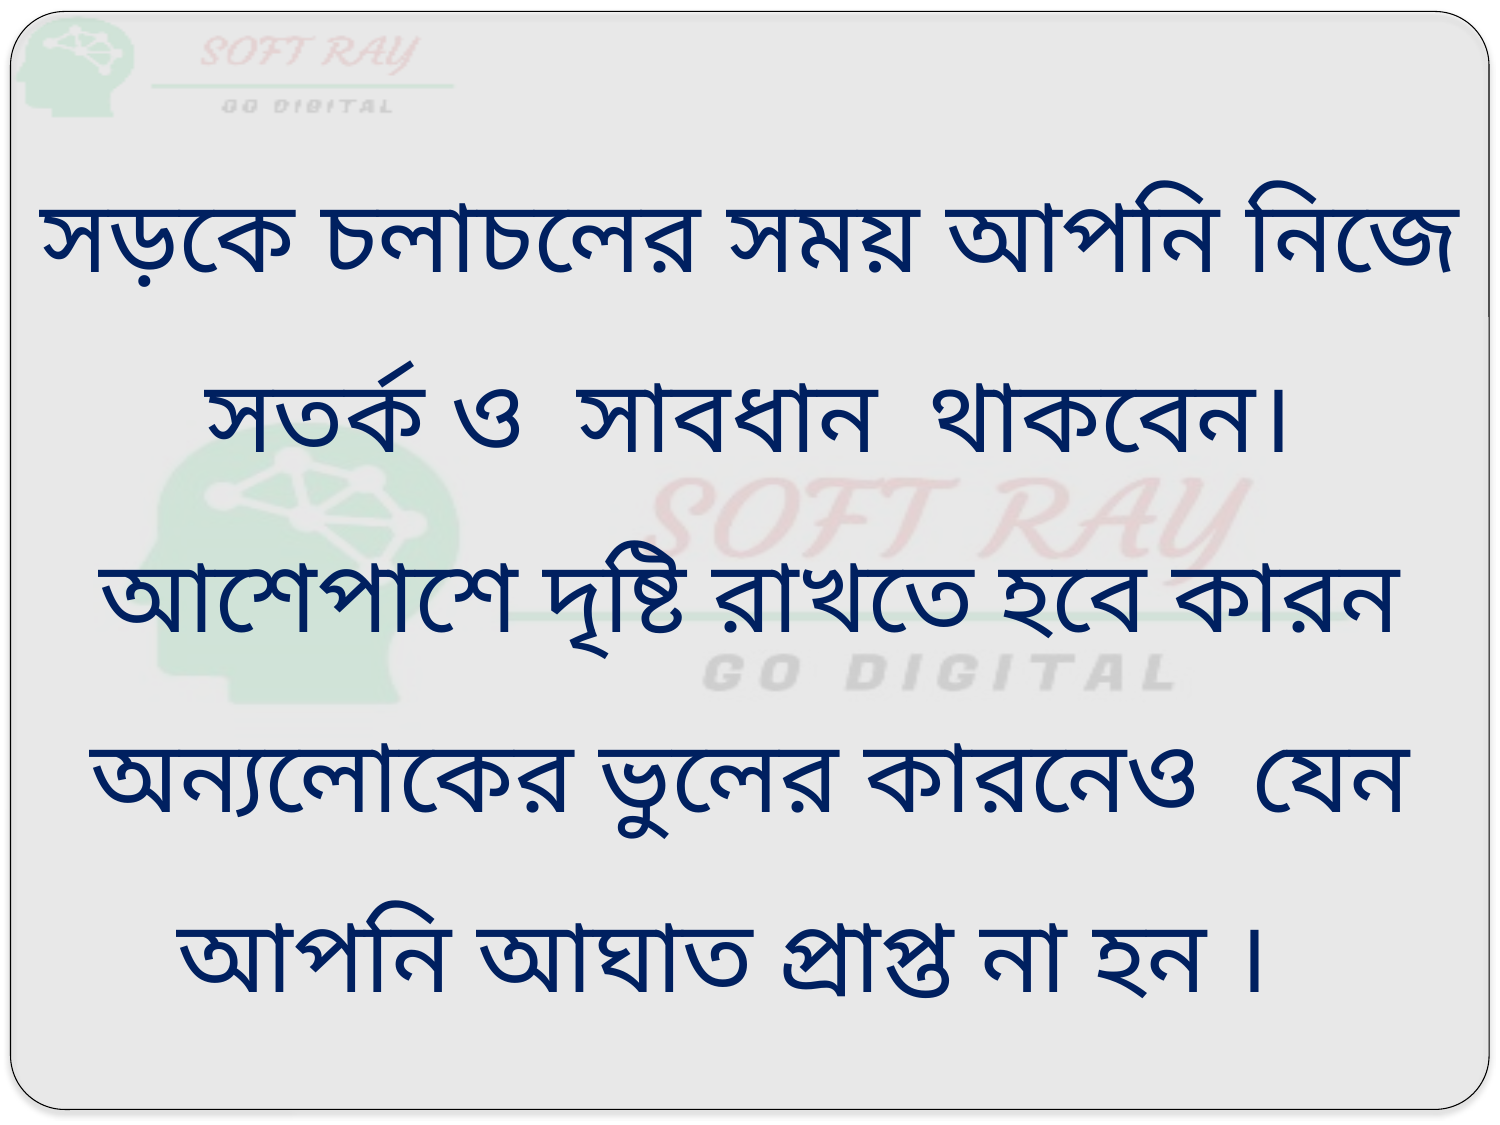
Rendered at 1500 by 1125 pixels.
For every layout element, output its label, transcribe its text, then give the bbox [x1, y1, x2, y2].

text_box সড়কে চলাচলের সময় আপনি নিজে সতর্ক ও সাবধান থাকবেন। আশেপাশে দৃষ্টি রাখতে হবে কারন অন্যলোকের ভুলের কারনেও যেন আপনি আঘাত প্রাপ্ত না হন । [0, 105, 1500, 1020]
